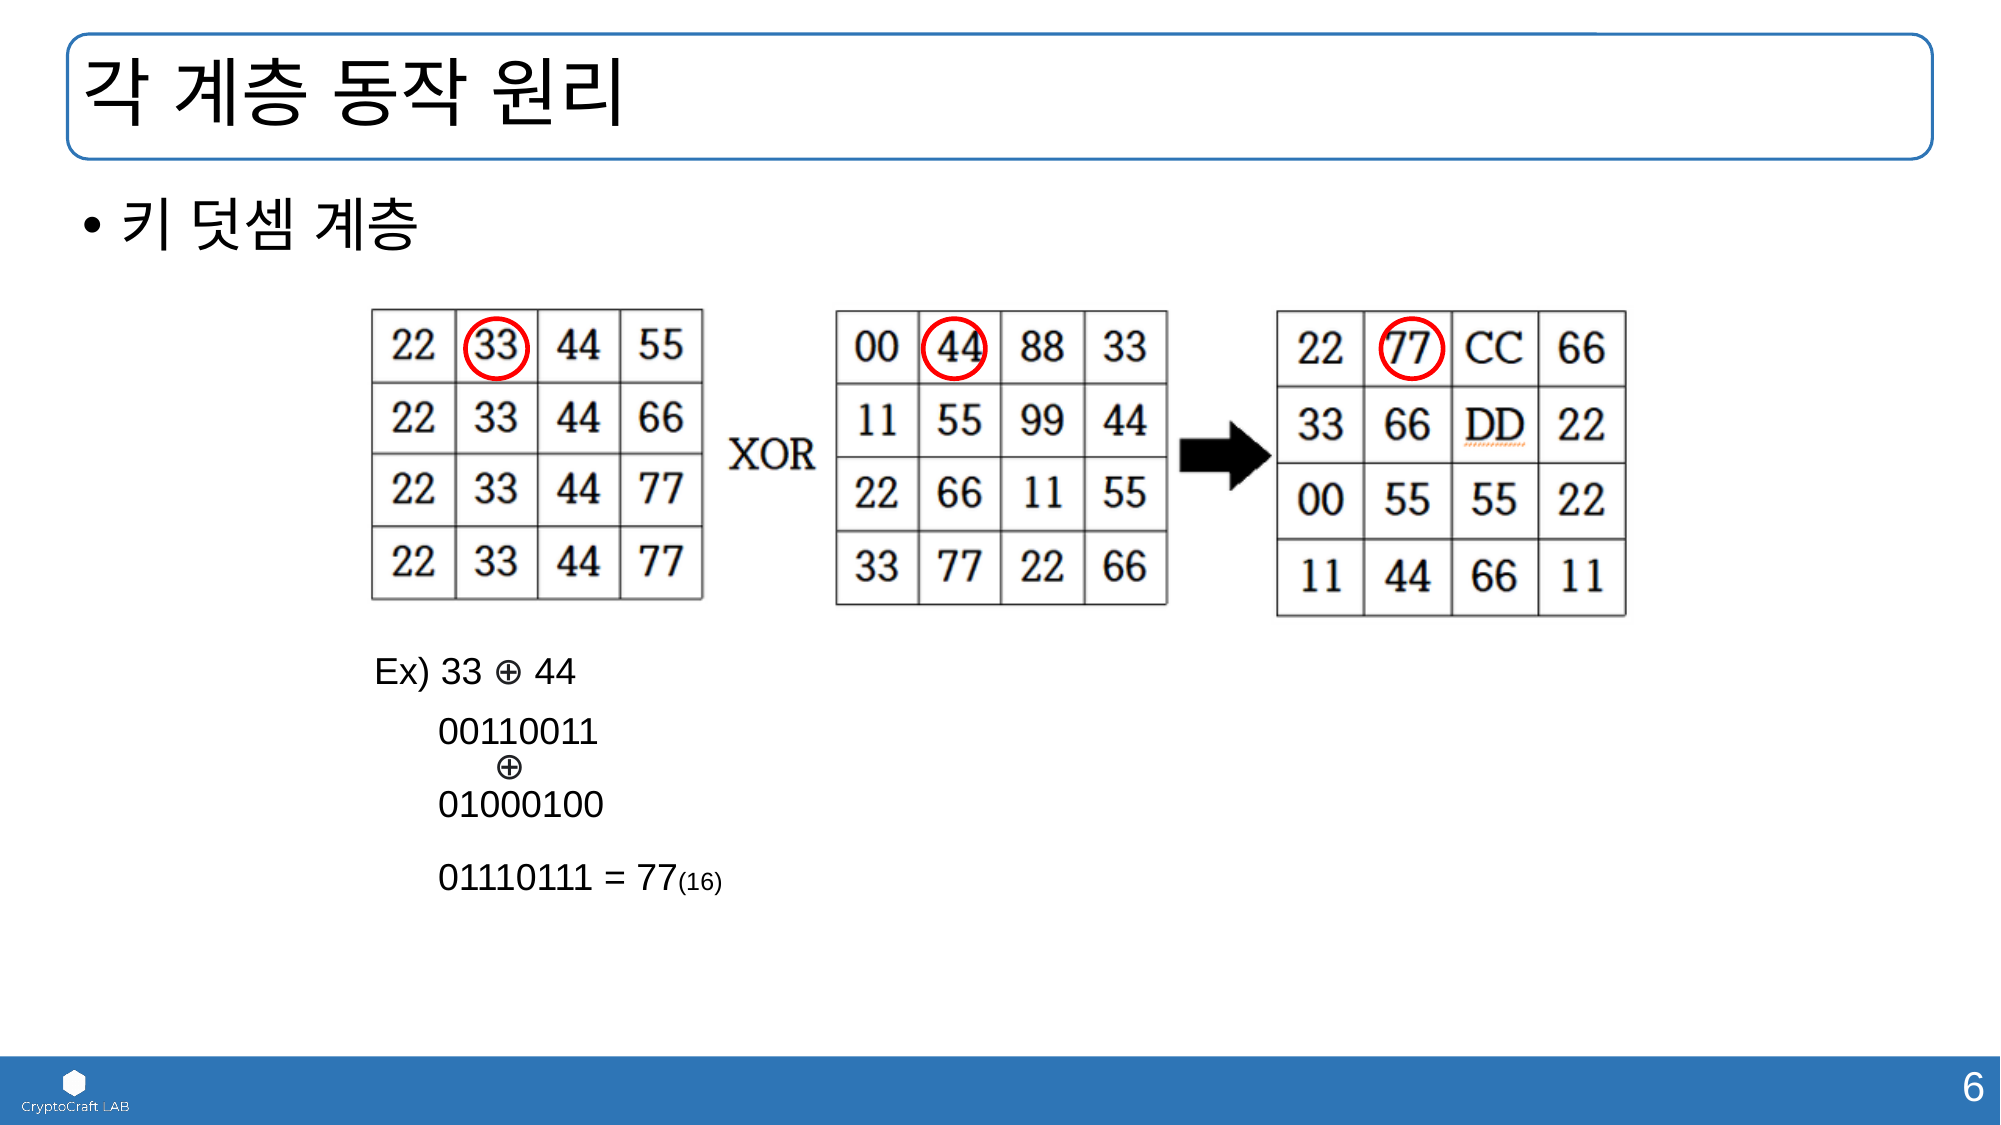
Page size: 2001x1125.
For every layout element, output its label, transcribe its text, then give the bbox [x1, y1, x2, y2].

text_box 01110111 = 77(16) [423, 845, 1211, 906]
text_box 01000100 [423, 772, 1211, 833]
list 키 덧셈 계층 [67, 189, 1933, 1019]
title 각 계층 동작 원리 [67, 34, 1933, 160]
picture [359, 298, 1641, 640]
text_box Ex) 33 ⊕ 44 [359, 640, 1599, 700]
picture [13, 1061, 138, 1123]
text_box ⊕ [479, 734, 577, 795]
text_box 00110011 [423, 699, 1211, 760]
